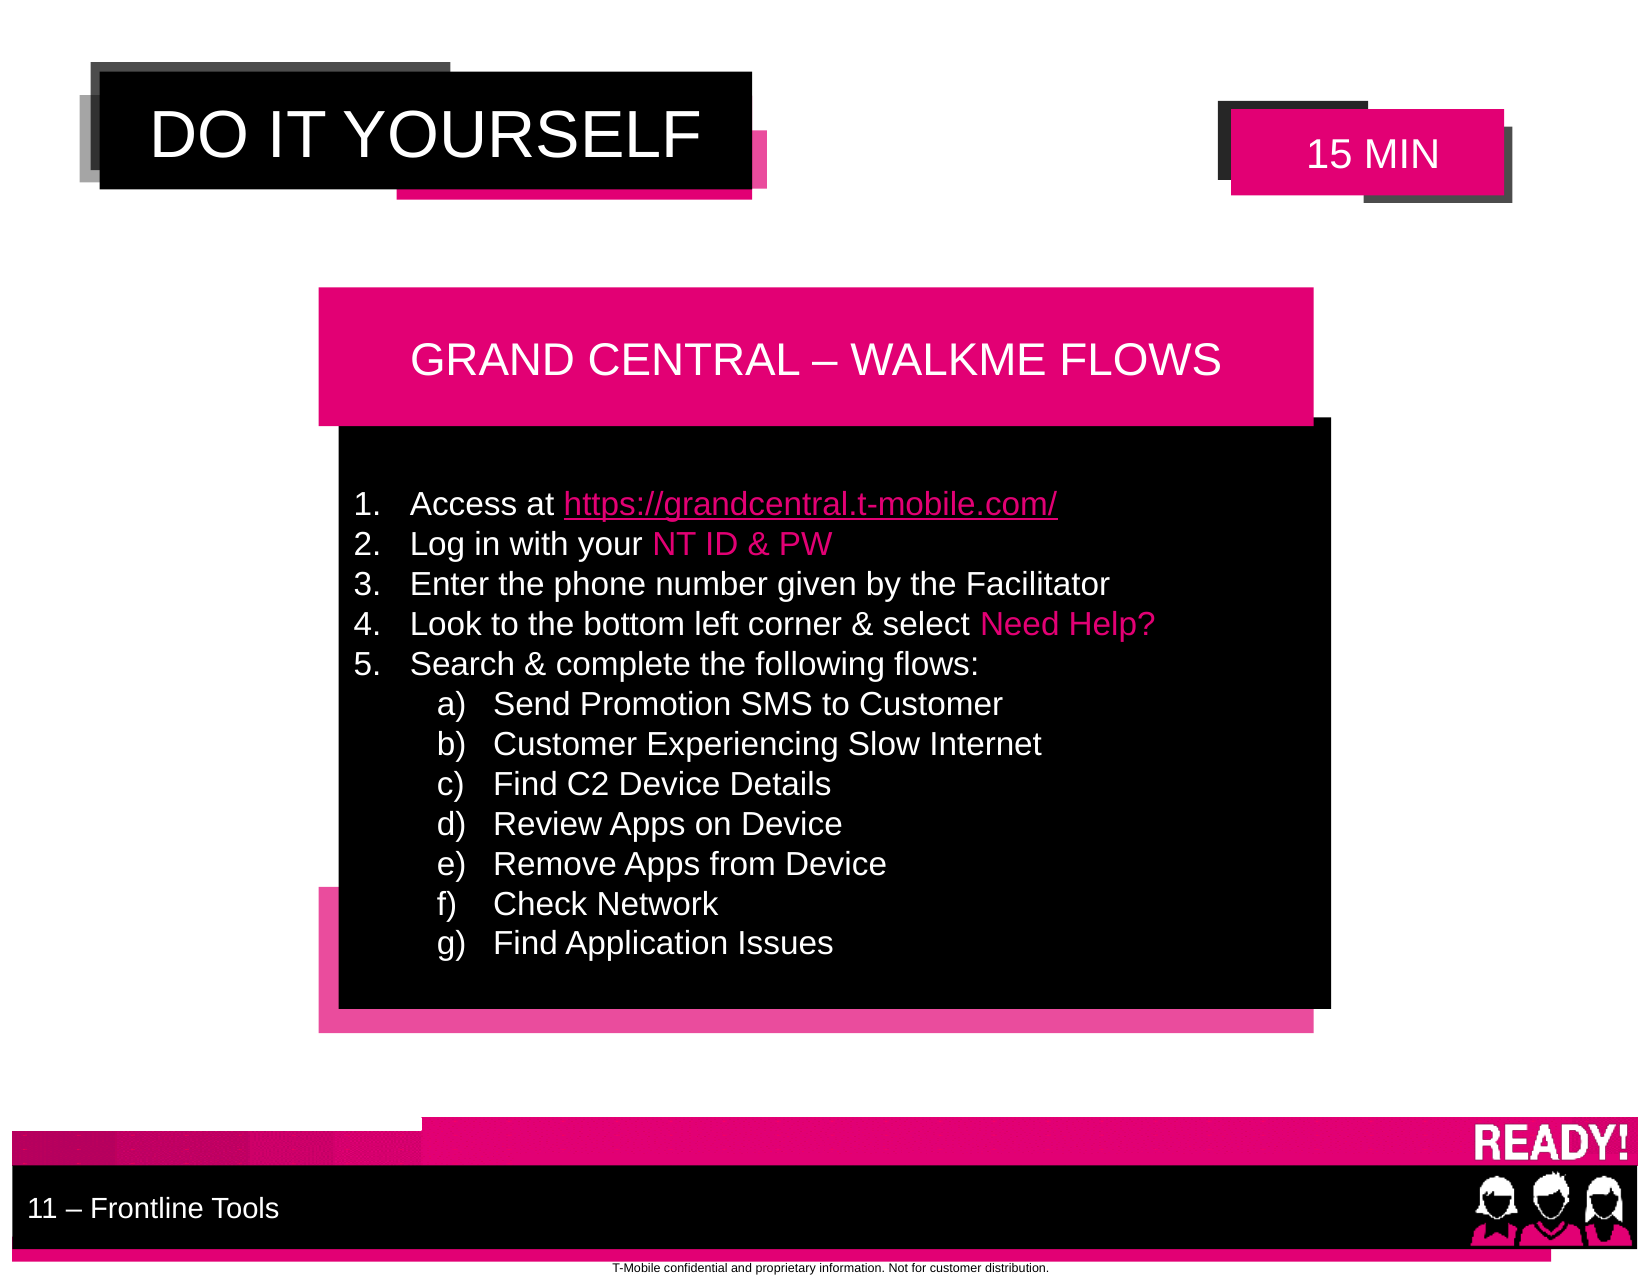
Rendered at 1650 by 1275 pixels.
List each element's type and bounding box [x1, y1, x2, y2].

text_box [318, 287, 1332, 1034]
text_box [12, 1104, 1646, 1275]
text_box [1217, 100, 1513, 204]
text_box [79, 61, 768, 200]
